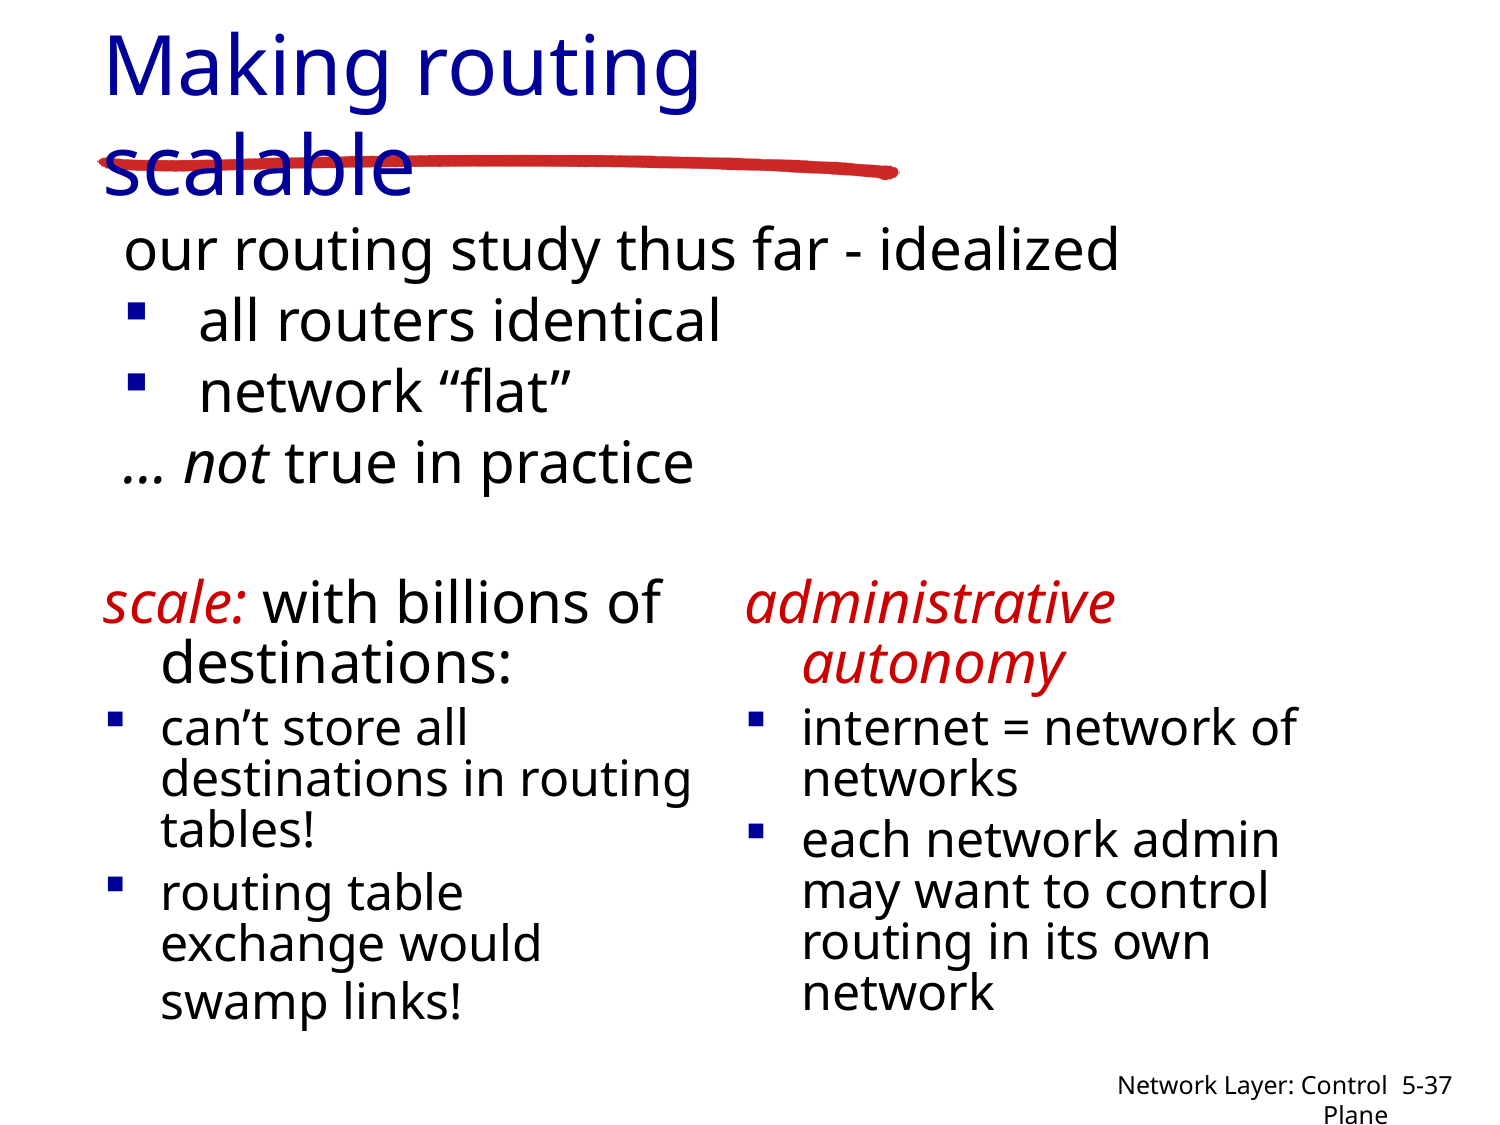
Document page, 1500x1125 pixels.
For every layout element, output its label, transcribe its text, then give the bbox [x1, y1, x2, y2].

list scale: with billions of destinations: can’t store all destinations in routing tables! routing table exchange would swamp links! [89, 568, 714, 941]
title Making routing scalable [87, 39, 935, 185]
list administrative autonomy internet = network of networks each network admin may want to control routing in its own network [729, 568, 1389, 982]
slide_number 5-37 [1387, 1062, 1478, 1107]
text_box our routing study thus far - idealized all routers identical network “flat” … not true in practice [108, 215, 1182, 478]
footer Network Layer: Control Plane [1045, 1062, 1404, 1102]
picture [94, 147, 910, 187]
